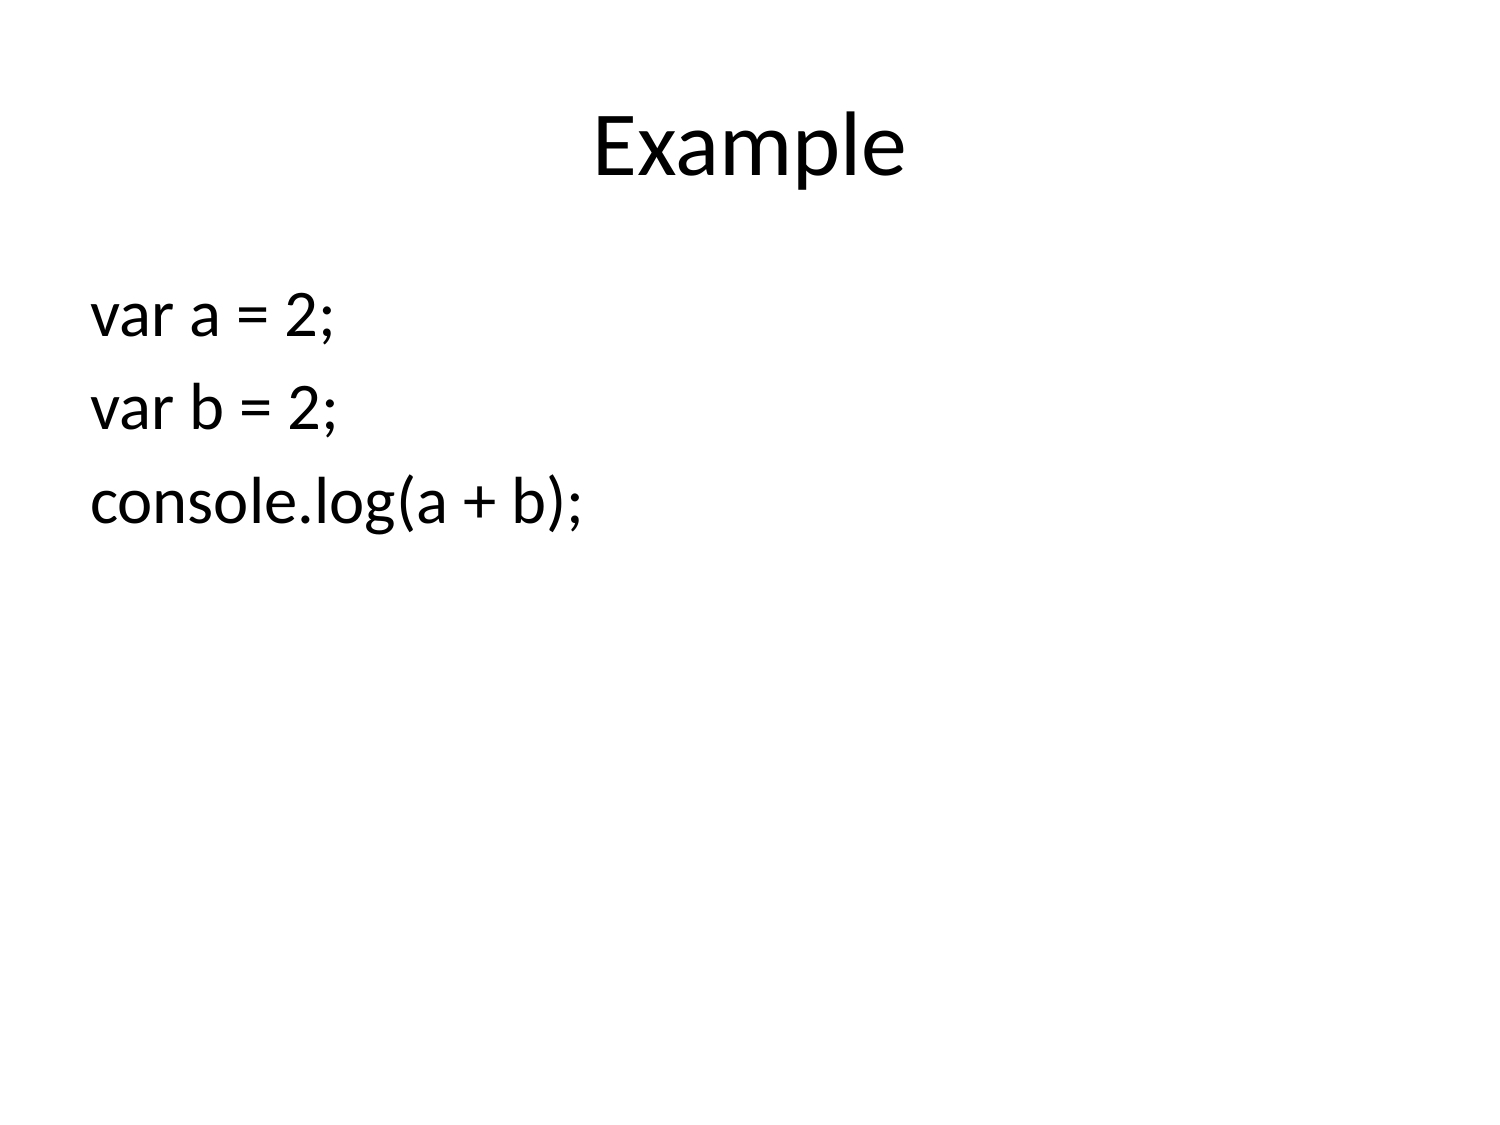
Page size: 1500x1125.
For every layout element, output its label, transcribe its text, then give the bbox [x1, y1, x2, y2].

list var a = 2; var b = 2; console.log(a + b); [75, 262, 1425, 1005]
title Example [75, 45, 1425, 233]
